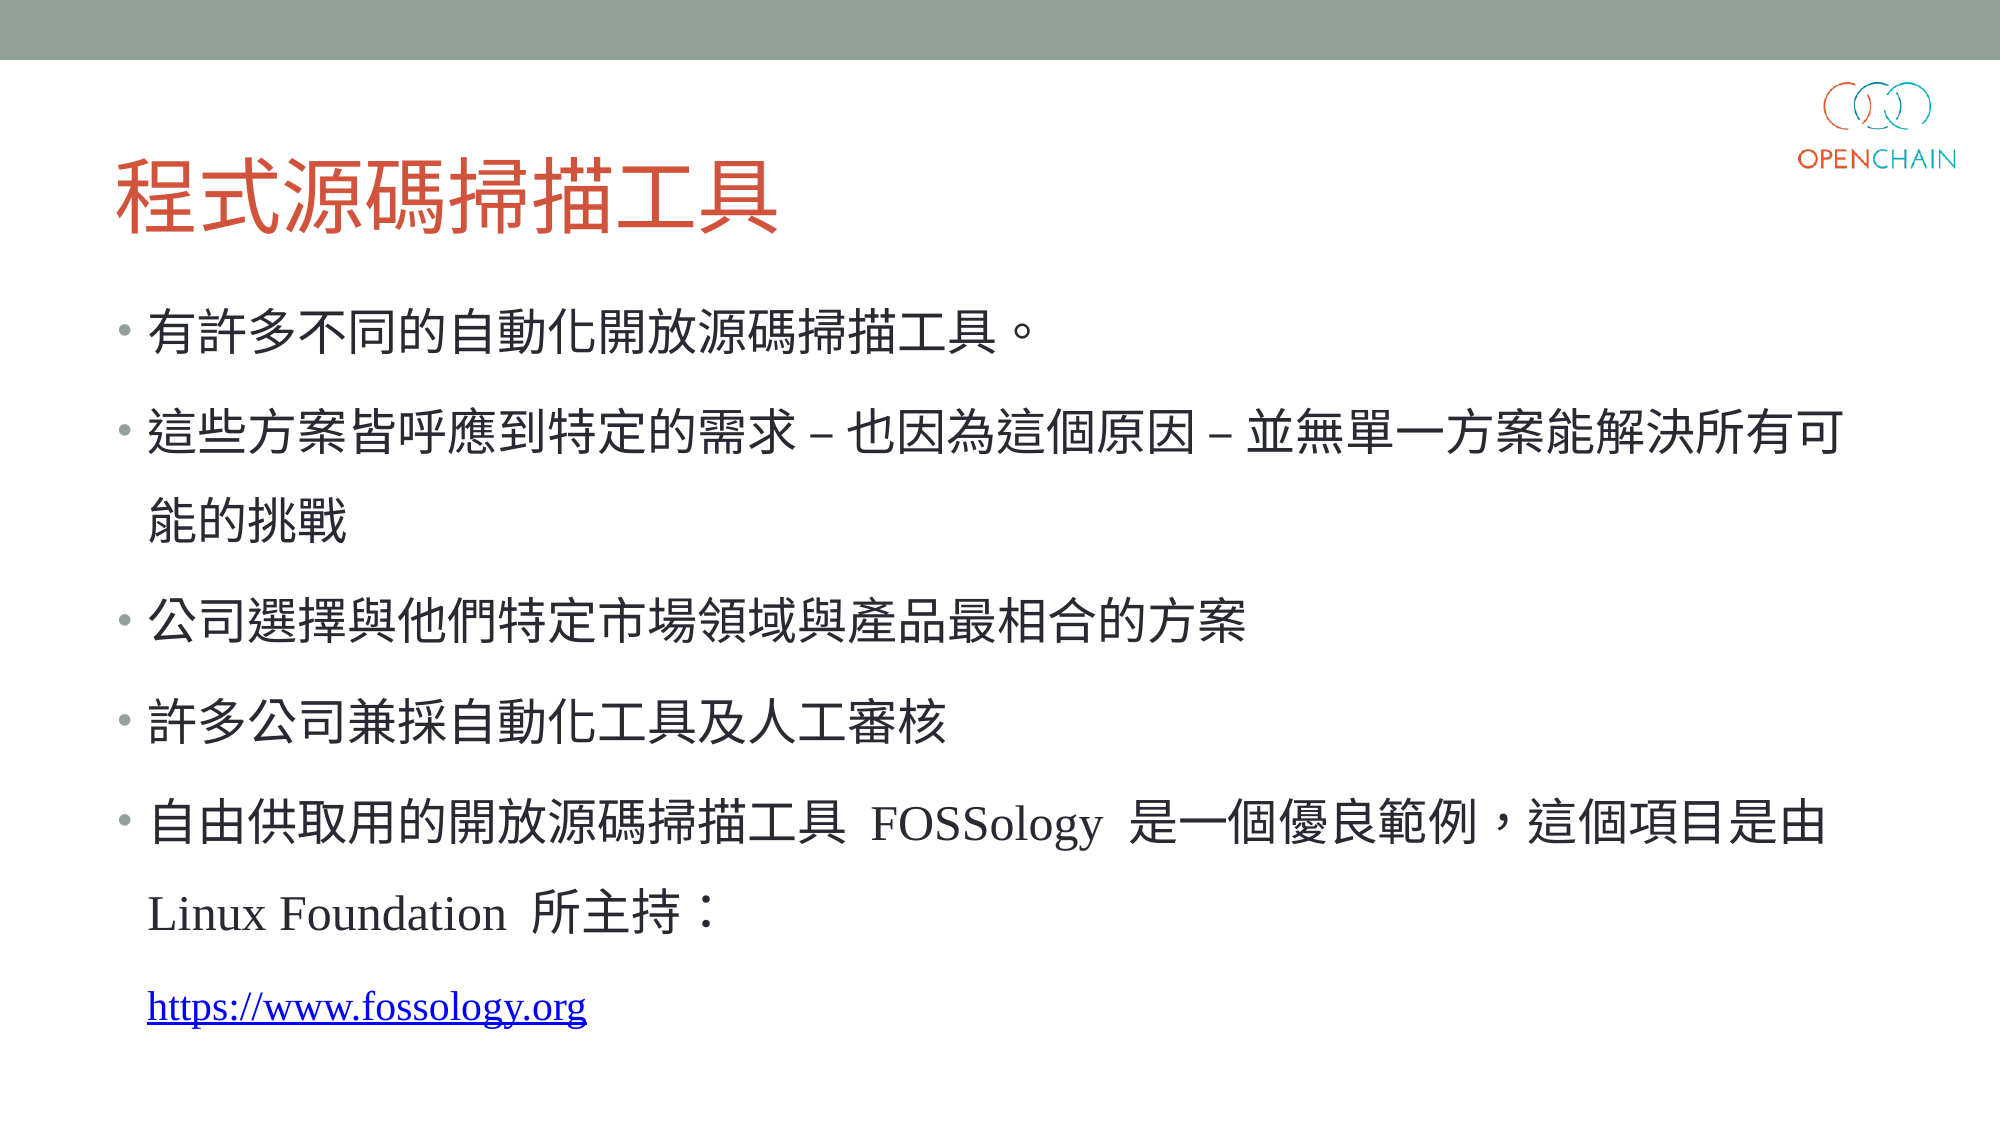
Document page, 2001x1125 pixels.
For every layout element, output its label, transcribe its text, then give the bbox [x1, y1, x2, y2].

picture [1798, 82, 1955, 169]
list 有許多不同的自動化開放源碼掃描工具。 這些方案皆呼應到特定的需求 – 也因為這個原因 – 並無單一方案能解決所有可能的挑戰 公司選擇與他們特定市場領域與產品最相合的方案 許多公司兼採自動化工具及人工審核 自由供取用的開放源碼掃描工具 FOSSology 是一個優良範例，這個項目是由 Linux Foundation 所主持： https://www.fossology.org [102, 262, 1898, 1075]
title 程式源碼掃描工具 [99, 87, 1900, 250]
